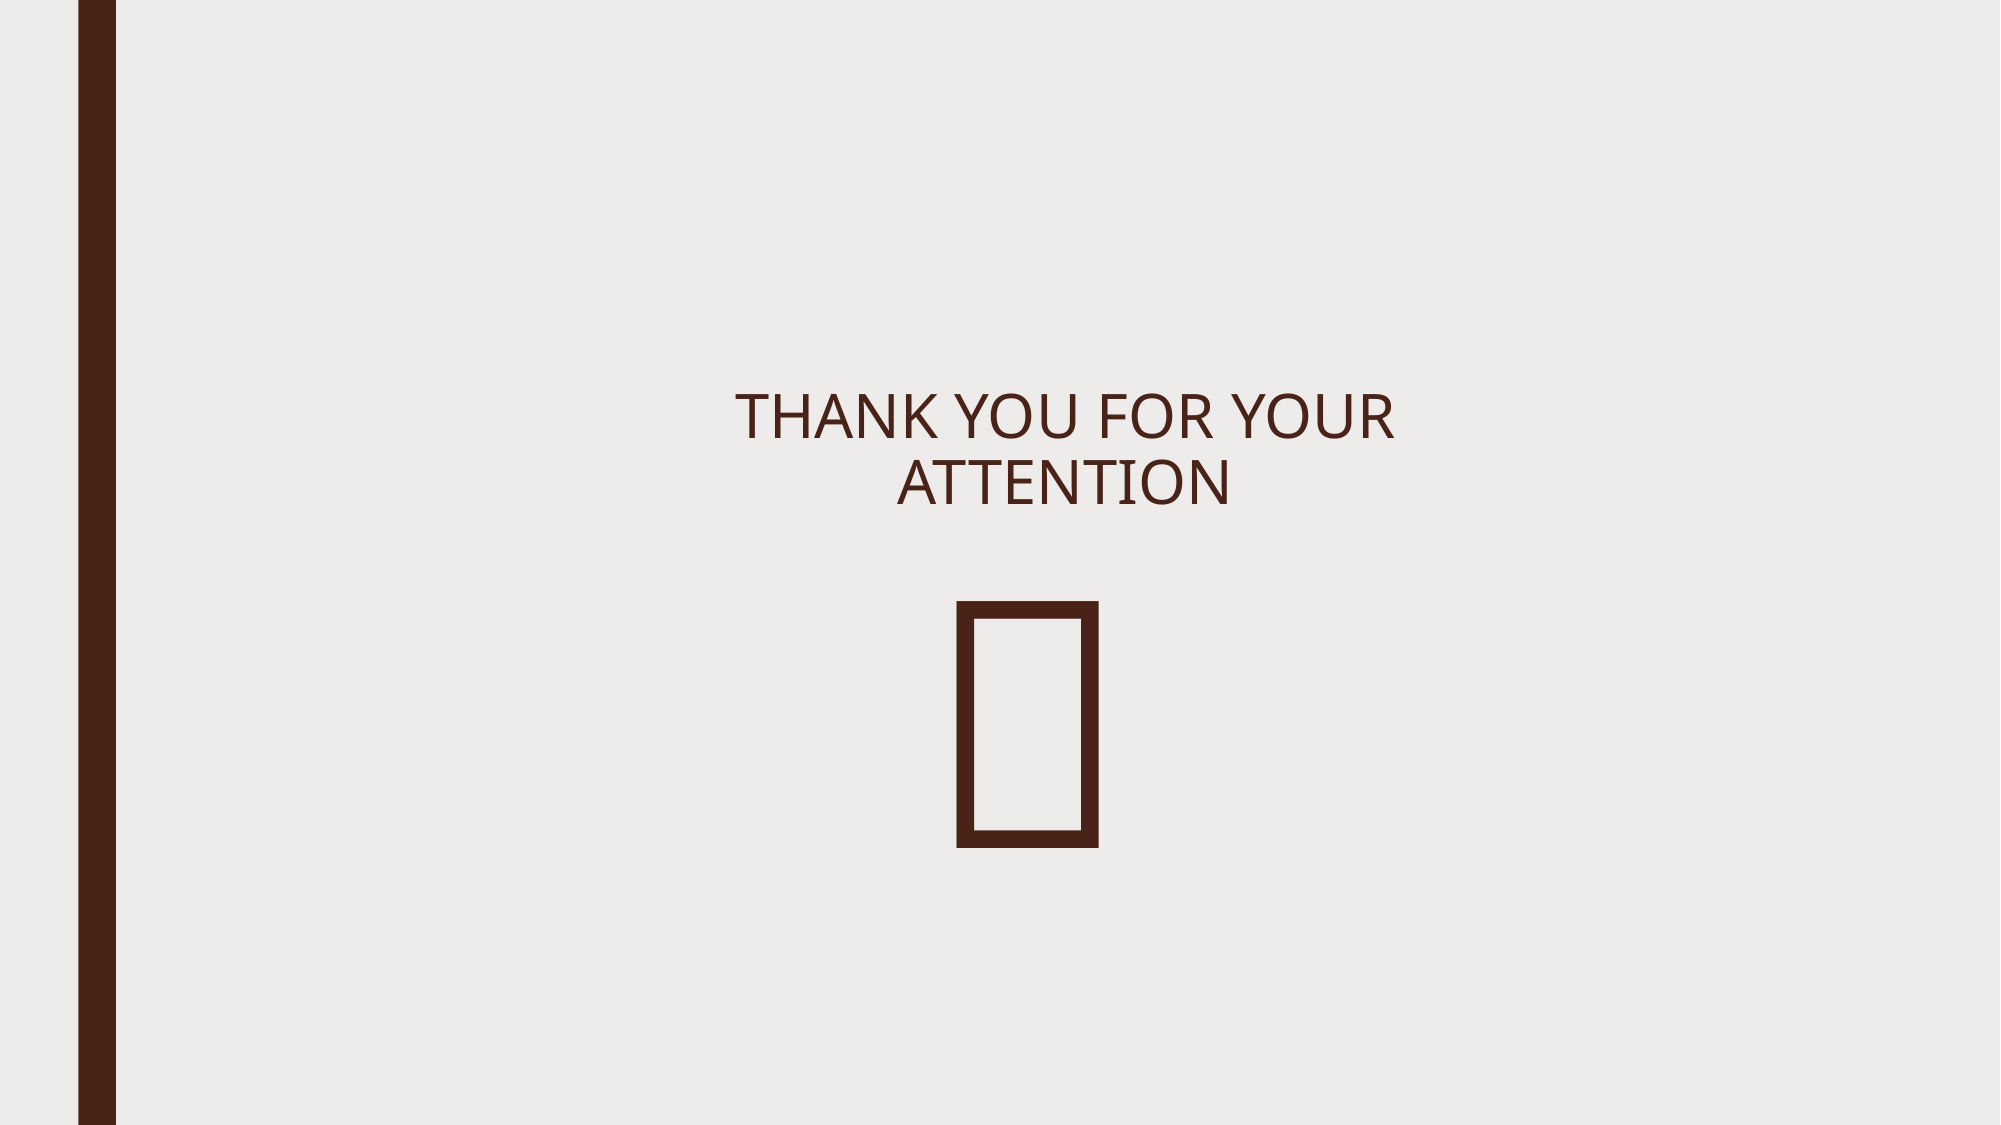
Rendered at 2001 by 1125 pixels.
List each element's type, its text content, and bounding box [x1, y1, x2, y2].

title THANK YOU FOR YOUR ATTENTION [686, 378, 1445, 529]
list  [909, 528, 1302, 756]
